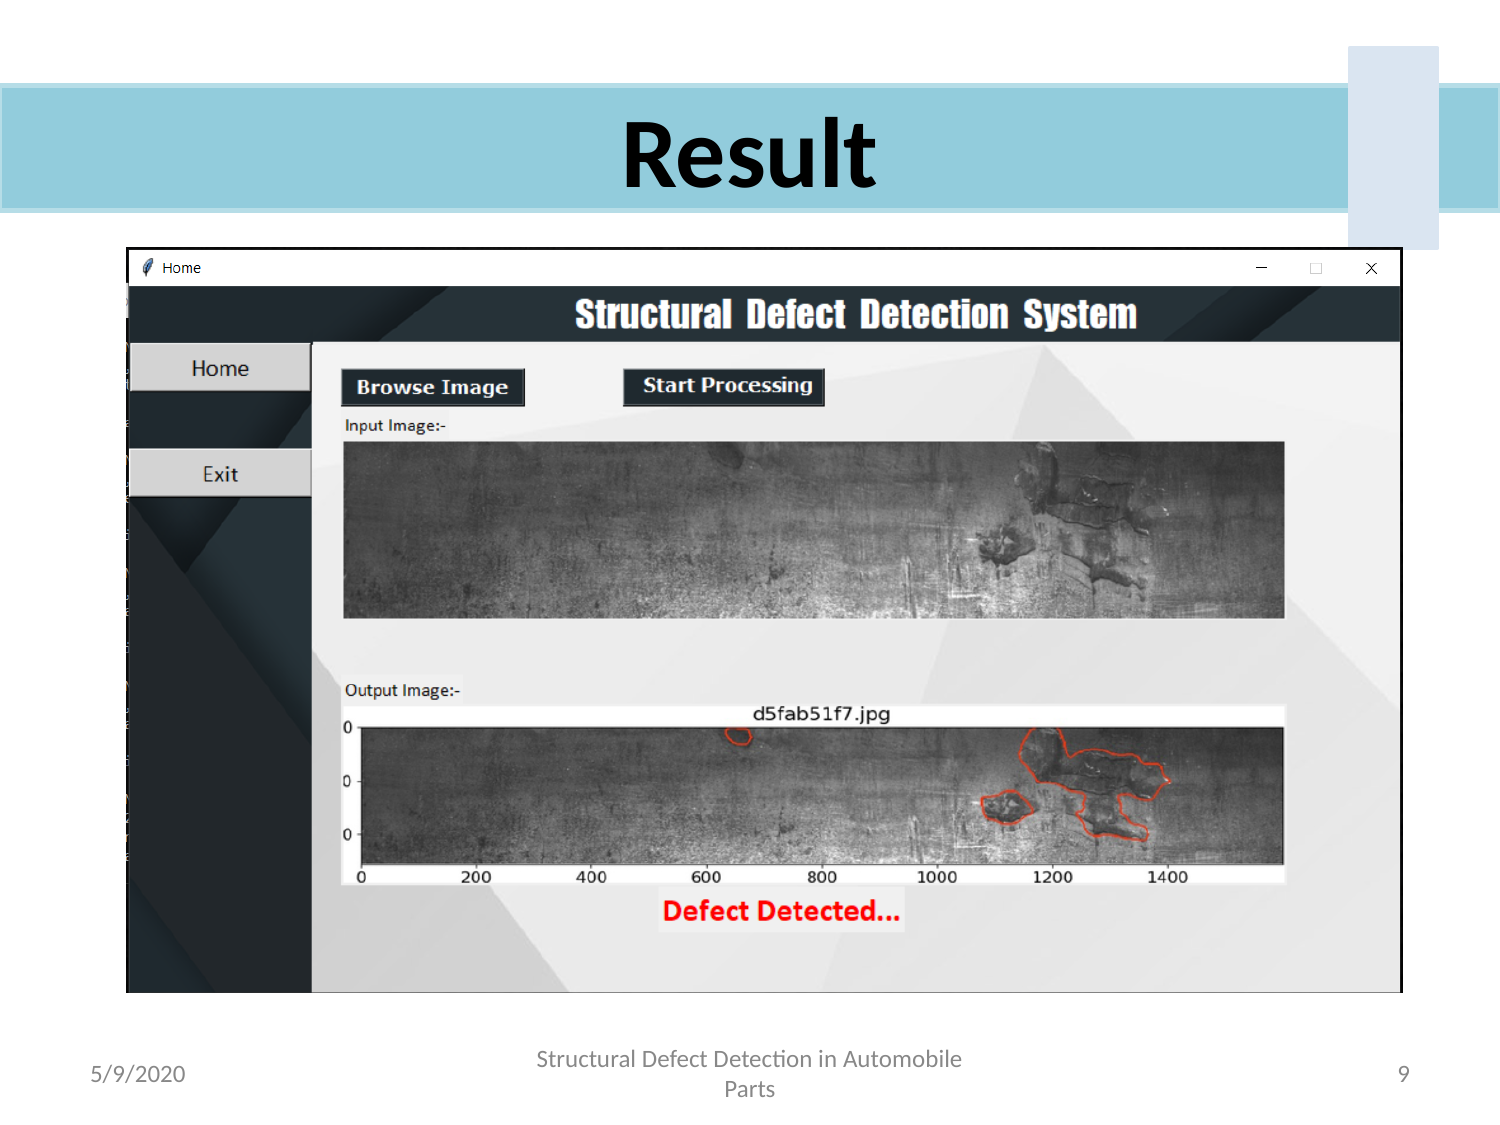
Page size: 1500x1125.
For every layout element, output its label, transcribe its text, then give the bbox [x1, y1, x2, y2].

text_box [0, 47, 1500, 249]
footer Structural Defect Detection in Automobile Parts [512, 1042, 988, 1103]
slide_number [75, 1042, 425, 1103]
slide_number ‹#› [1074, 1042, 1425, 1103]
picture [126, 247, 1403, 993]
